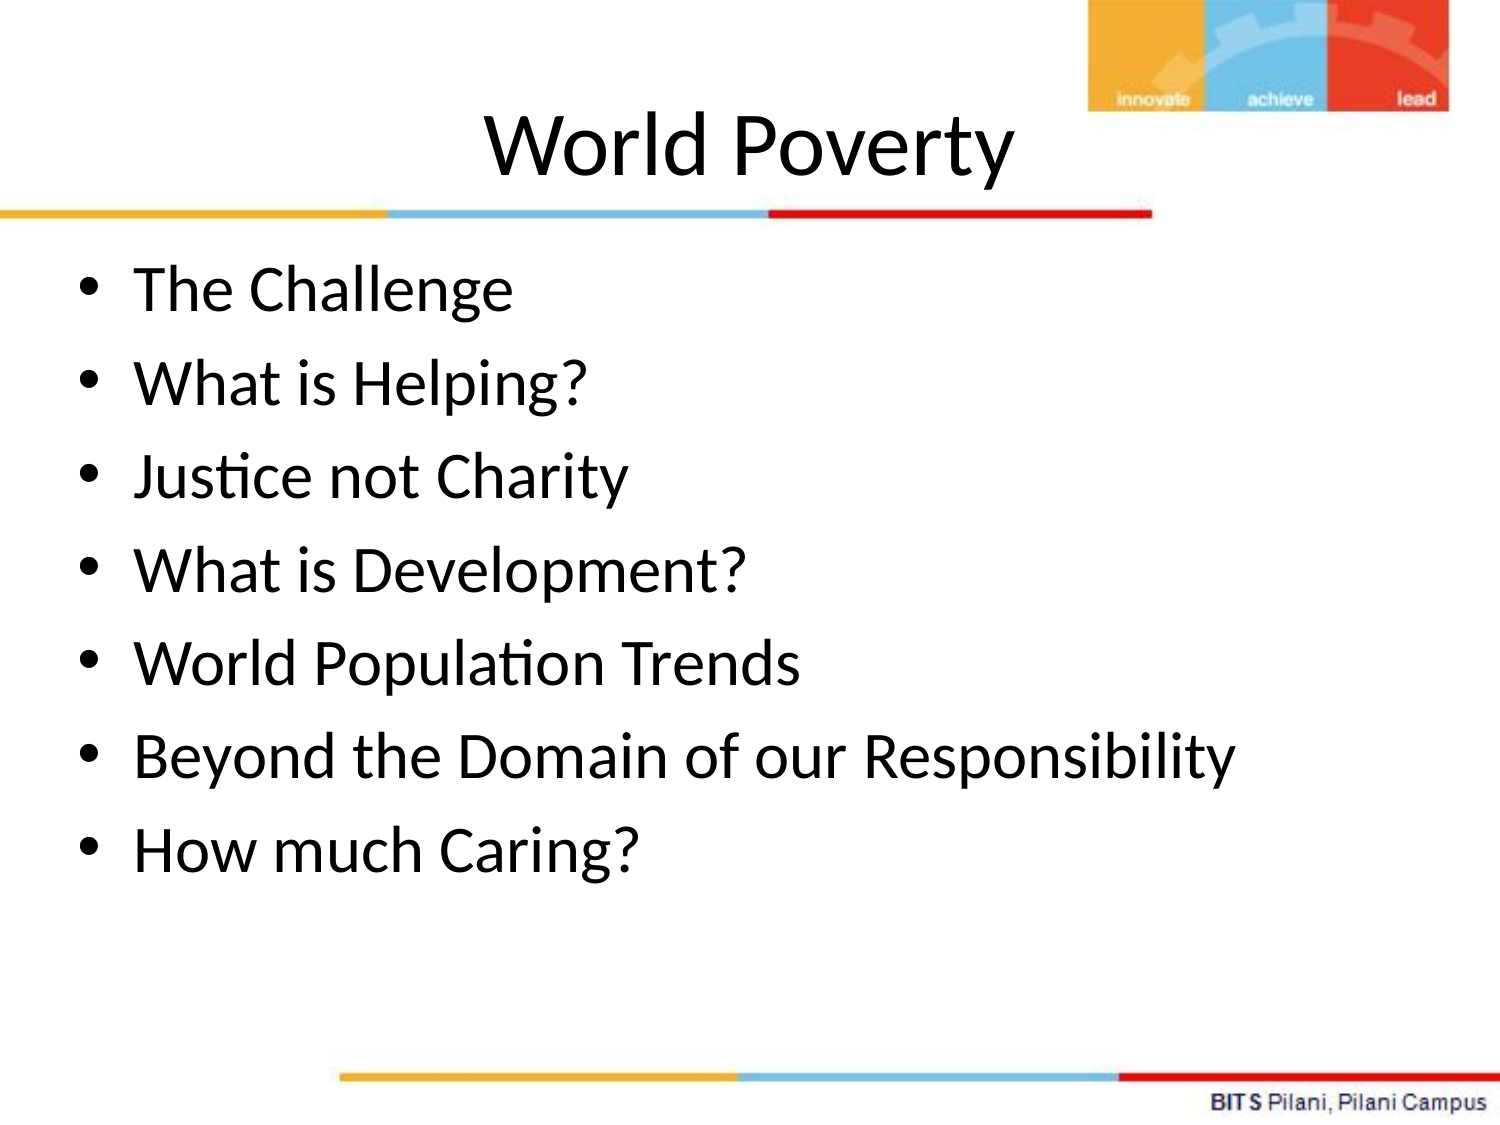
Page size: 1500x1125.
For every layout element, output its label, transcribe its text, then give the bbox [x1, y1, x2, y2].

list The Challenge What is Helping? Justice not Charity What is Development? World Population Trends Beyond the Domain of our Responsibility How much Caring? [62, 237, 1438, 1038]
title World Poverty [75, 45, 1425, 233]
picture [0, 0, 1500, 1125]
